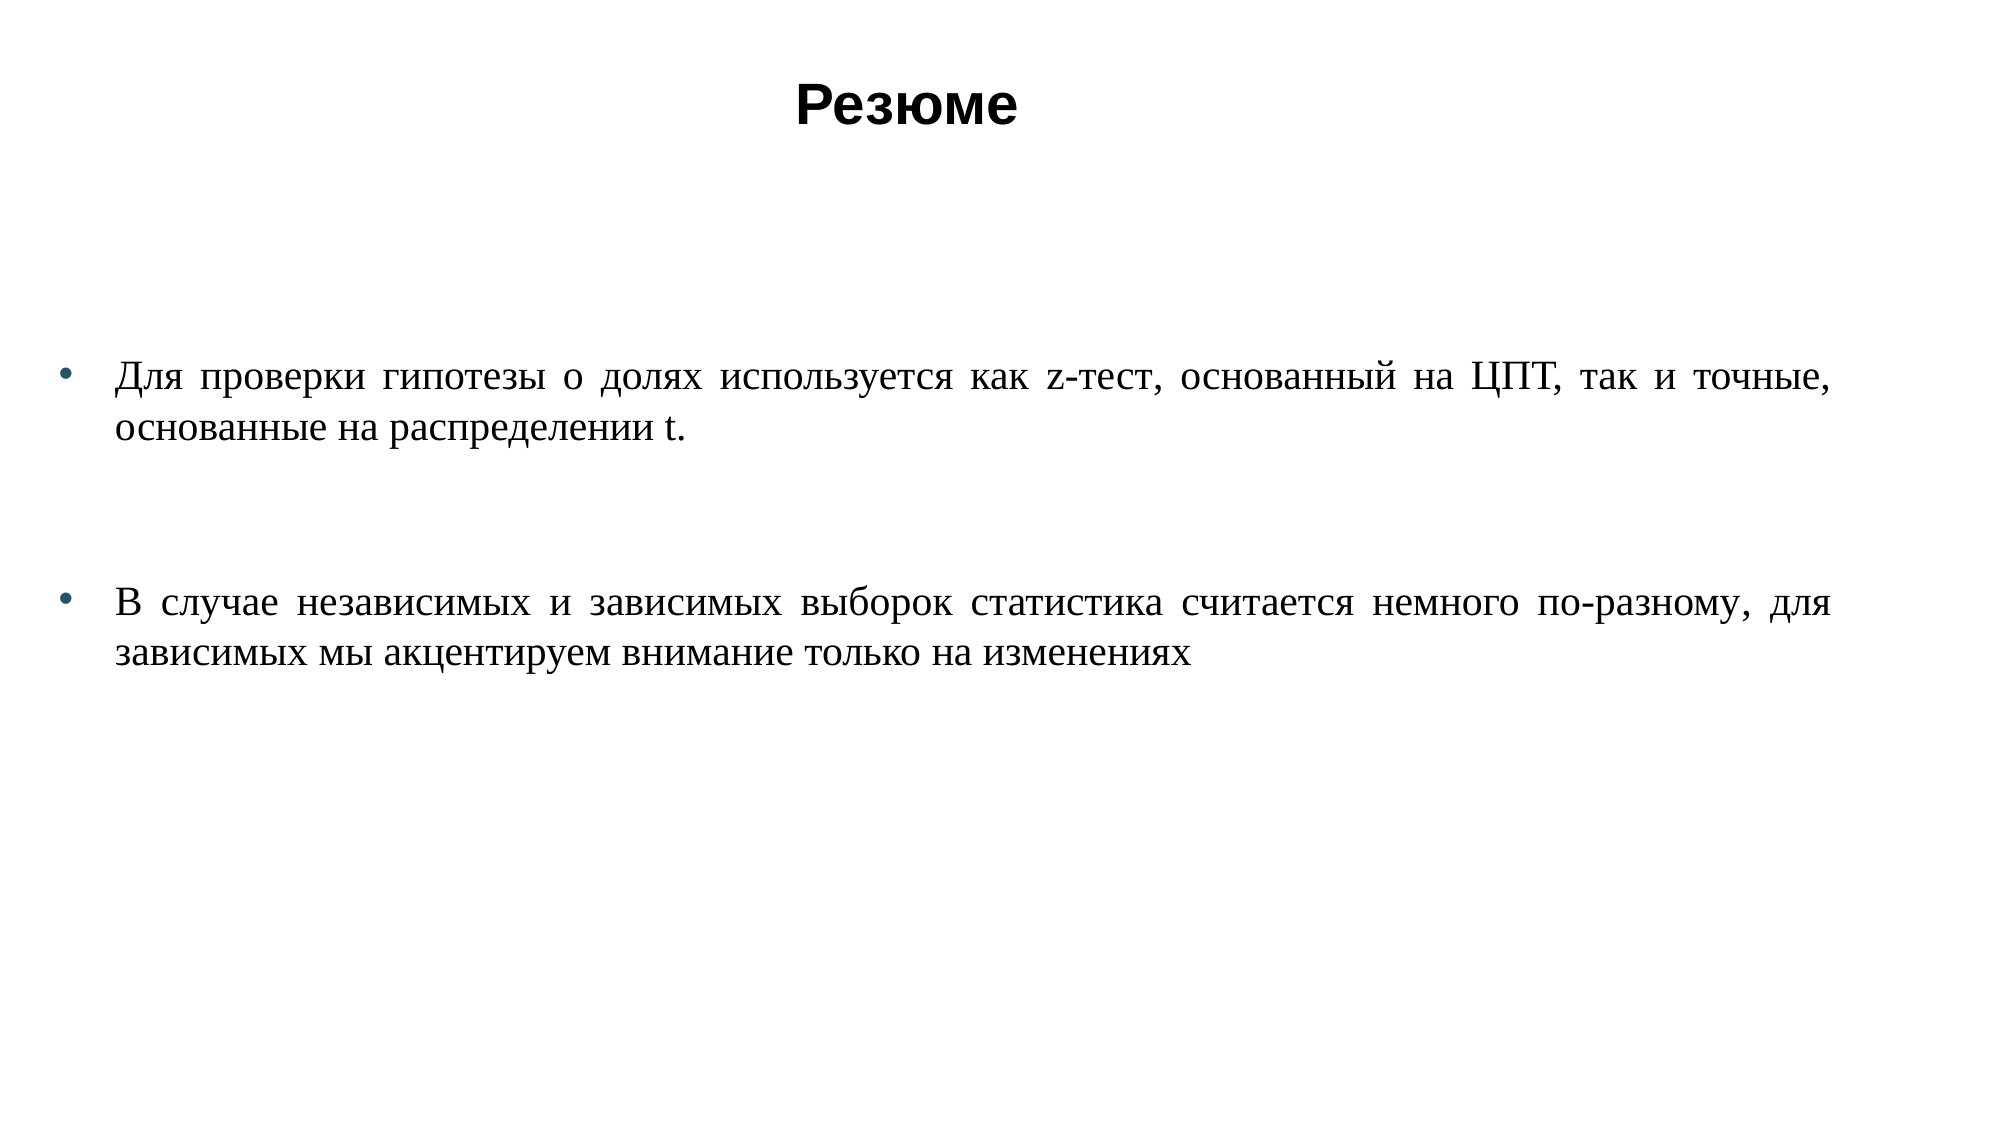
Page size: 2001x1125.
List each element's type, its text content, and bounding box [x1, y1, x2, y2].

title Резюме [149, 66, 1650, 169]
text_box Для проверки гипотезы о долях используется как z-тест, основанный на ЦПТ, так и точные, основанные на распределении t. В случае независимых и зависимых выборок статистика считается немного по-разному, для зависимых мы акцентируем внимание только на изменениях [58, 260, 1832, 1053]
